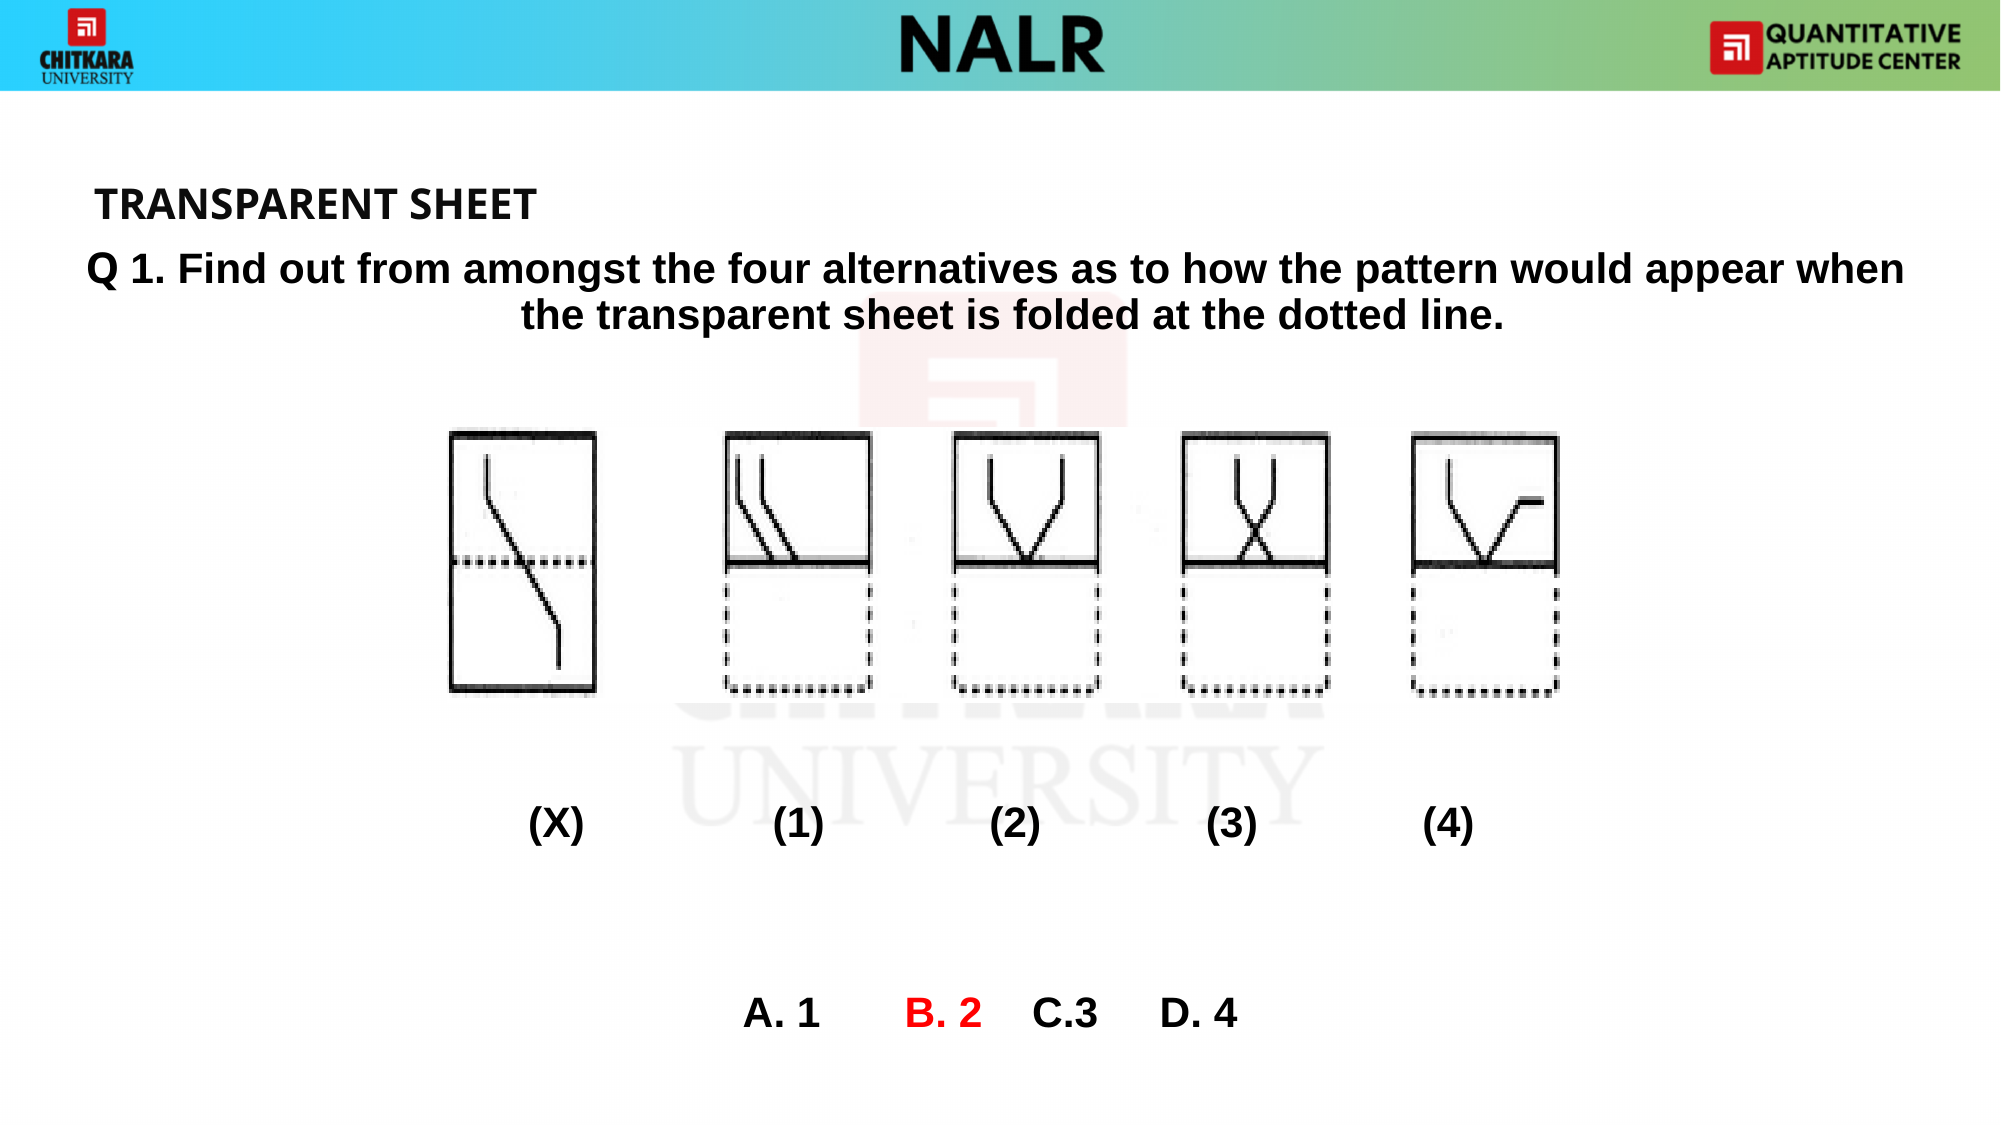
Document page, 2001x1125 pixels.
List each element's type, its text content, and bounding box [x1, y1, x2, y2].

title [41, 31, 1959, 142]
list TRANSPARENT SHEET Q 1. Find out from amongst the four alternatives as to how the pattern would appear when the transparent sheet is folded at the dotted line. (X) (1) (2) (3) (4) A. 1 B. 2 C.3 D. 4 [33, 175, 1959, 1053]
picture [0, 0, 2001, 1125]
